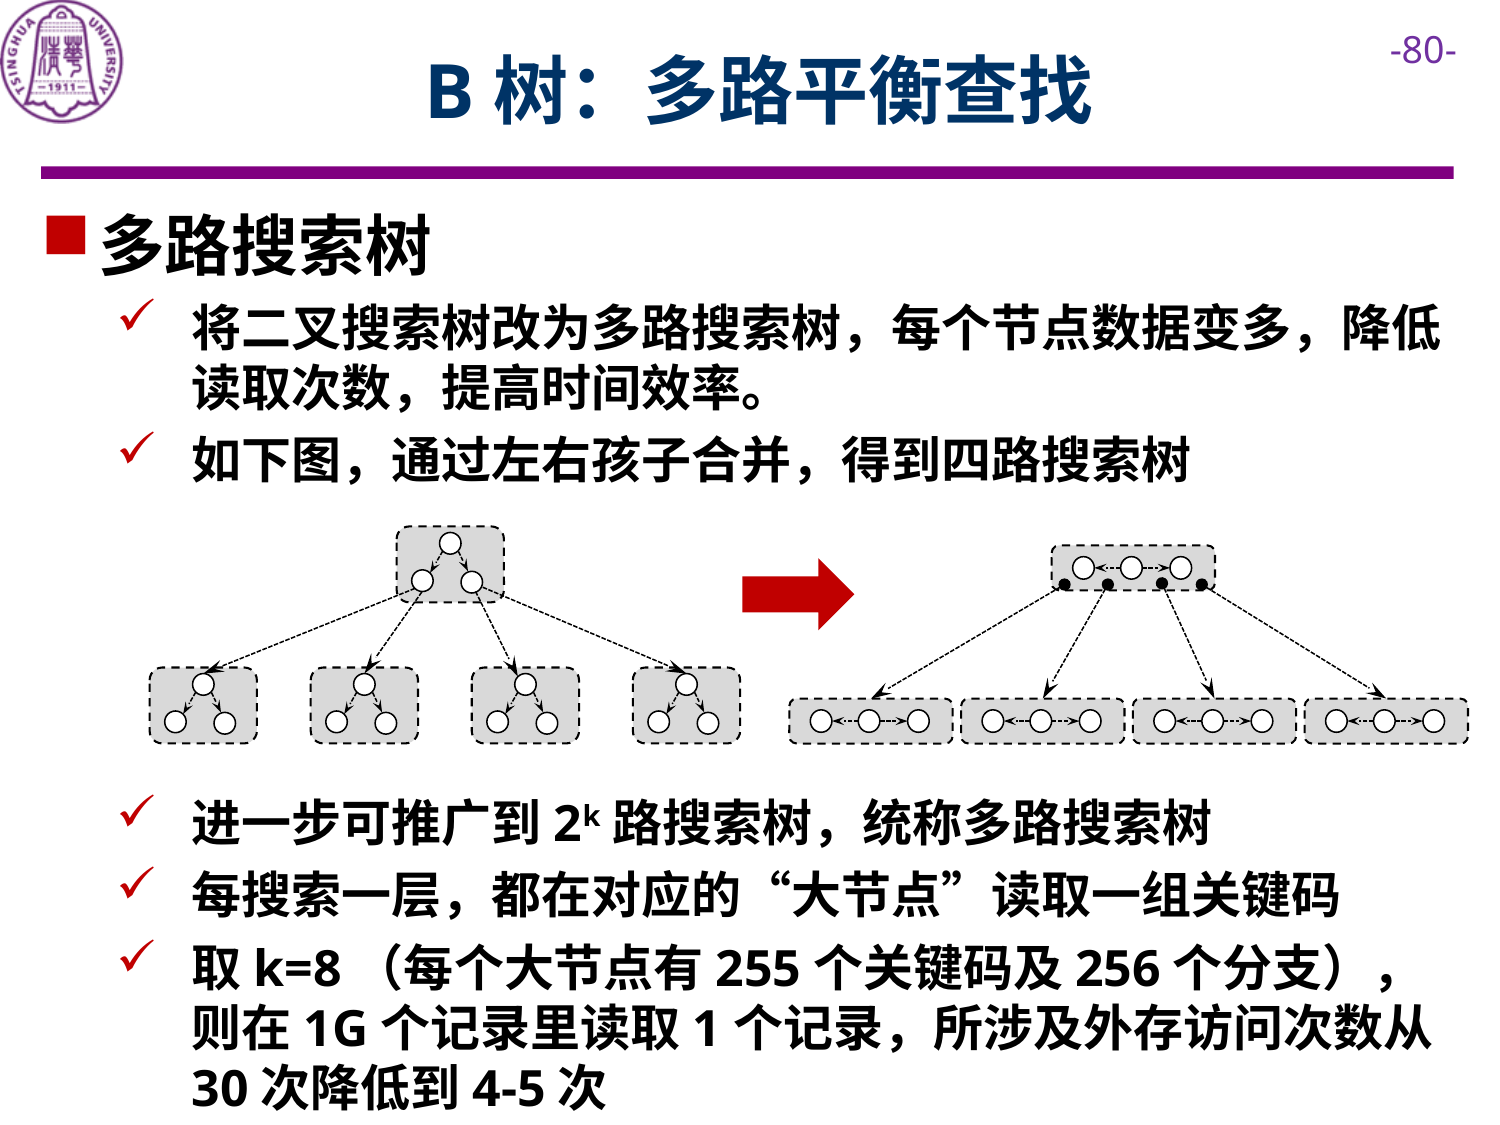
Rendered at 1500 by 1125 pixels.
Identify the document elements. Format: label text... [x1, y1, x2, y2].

picture [0, 0, 124, 124]
title B树：多路平衡查找 [135, 13, 1383, 165]
text_box [745, 576, 784, 613]
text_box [789, 545, 1469, 744]
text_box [149, 526, 741, 744]
text_box 多路搜索树 将二叉搜索树改为多路搜索树，每个节点数据变多，降低读取次数，提高时间效率。 如下图，通过左右孩子合并，得到四路搜索树 进一步可推广到2k路搜索树，统称多路搜索树 每搜索一层，都在对应的“大节点”读取一组关键码 取k=8（每个大节点有255个关键码及256个分支），则在1G个记录里读取1个记录，所涉及外存访问次数从30次降低到4-5次 [27, 196, 1486, 1124]
